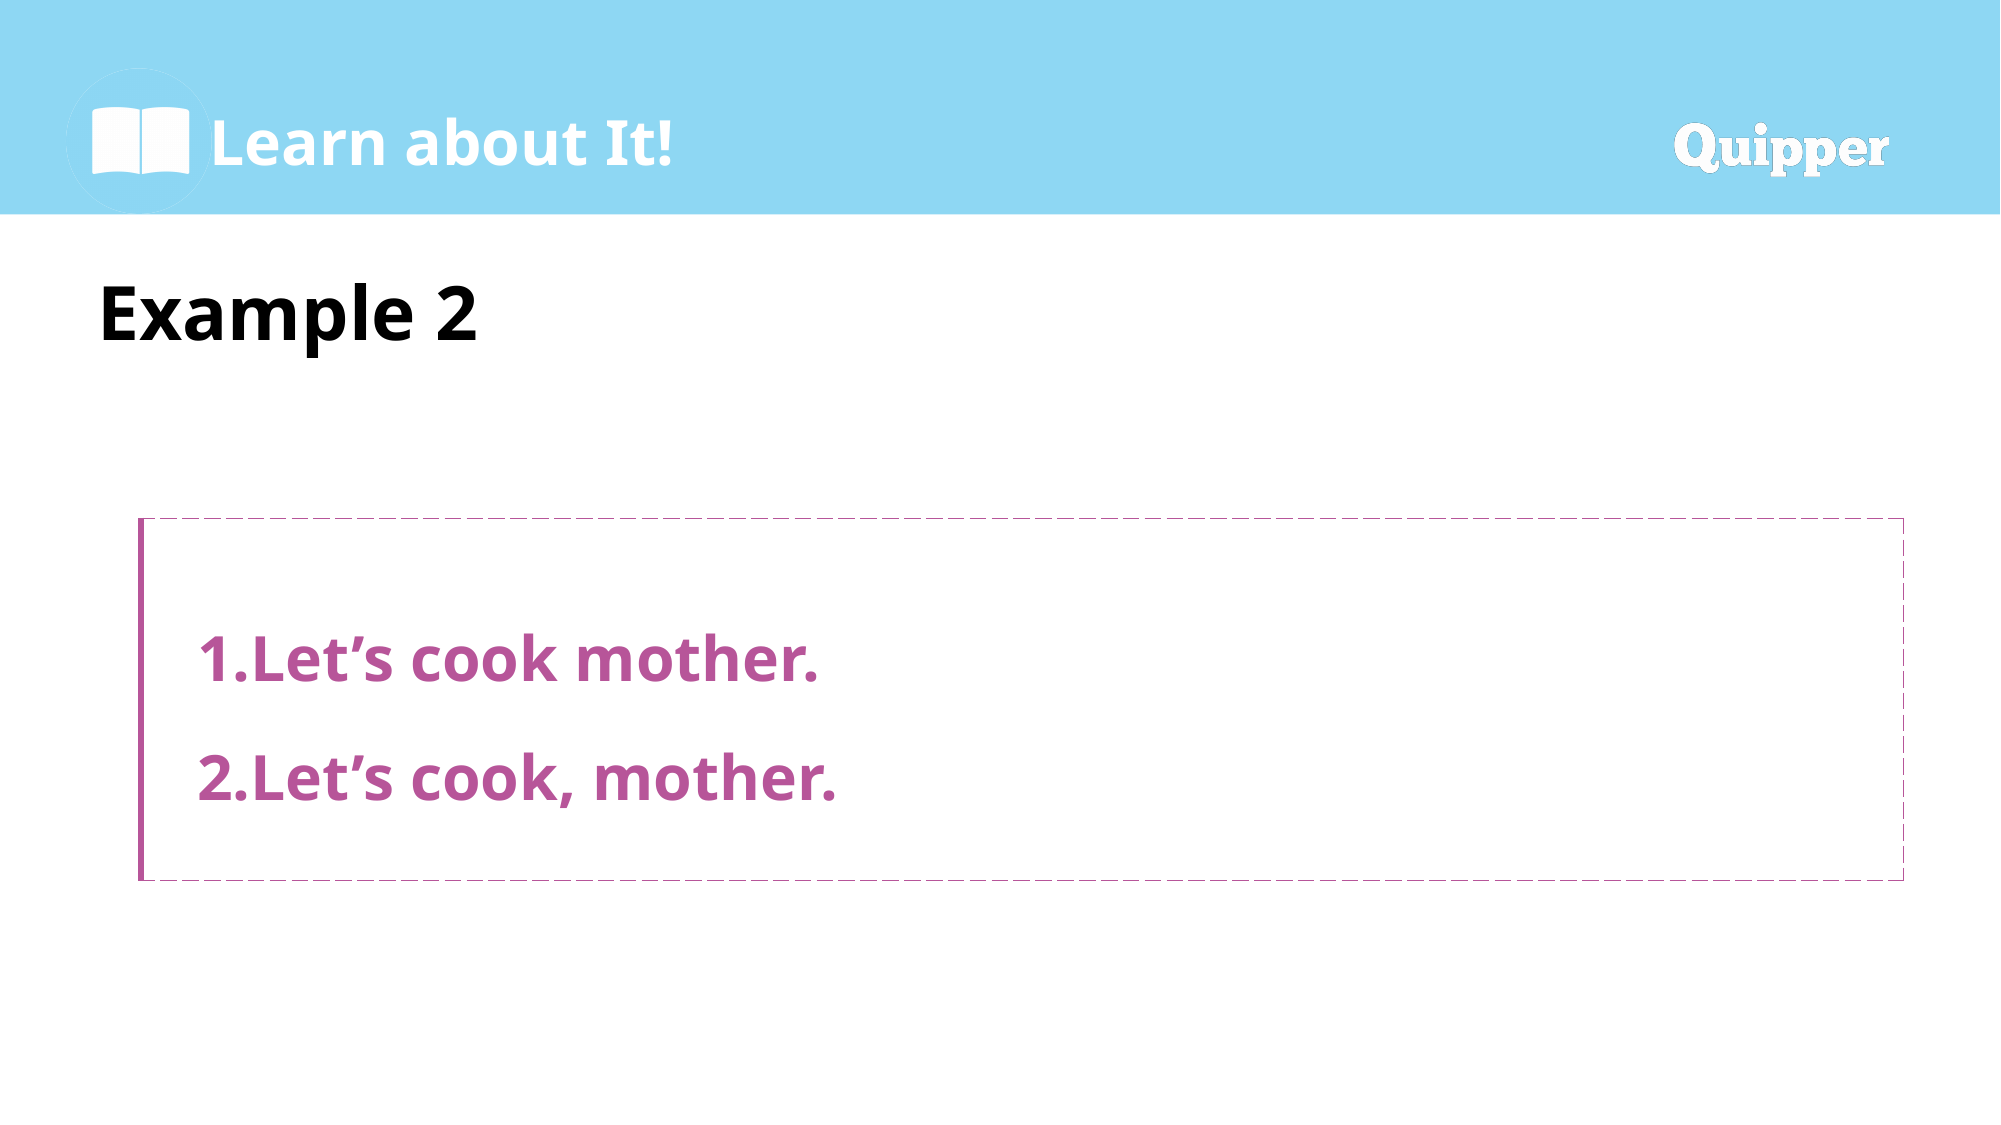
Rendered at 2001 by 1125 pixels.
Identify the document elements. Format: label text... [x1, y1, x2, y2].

table_header Let’s cook mother. Let’s cook, mother. [144, 518, 1903, 881]
picture [1673, 121, 1890, 178]
title Example 2 [82, 235, 1943, 397]
picture [61, 61, 214, 221]
